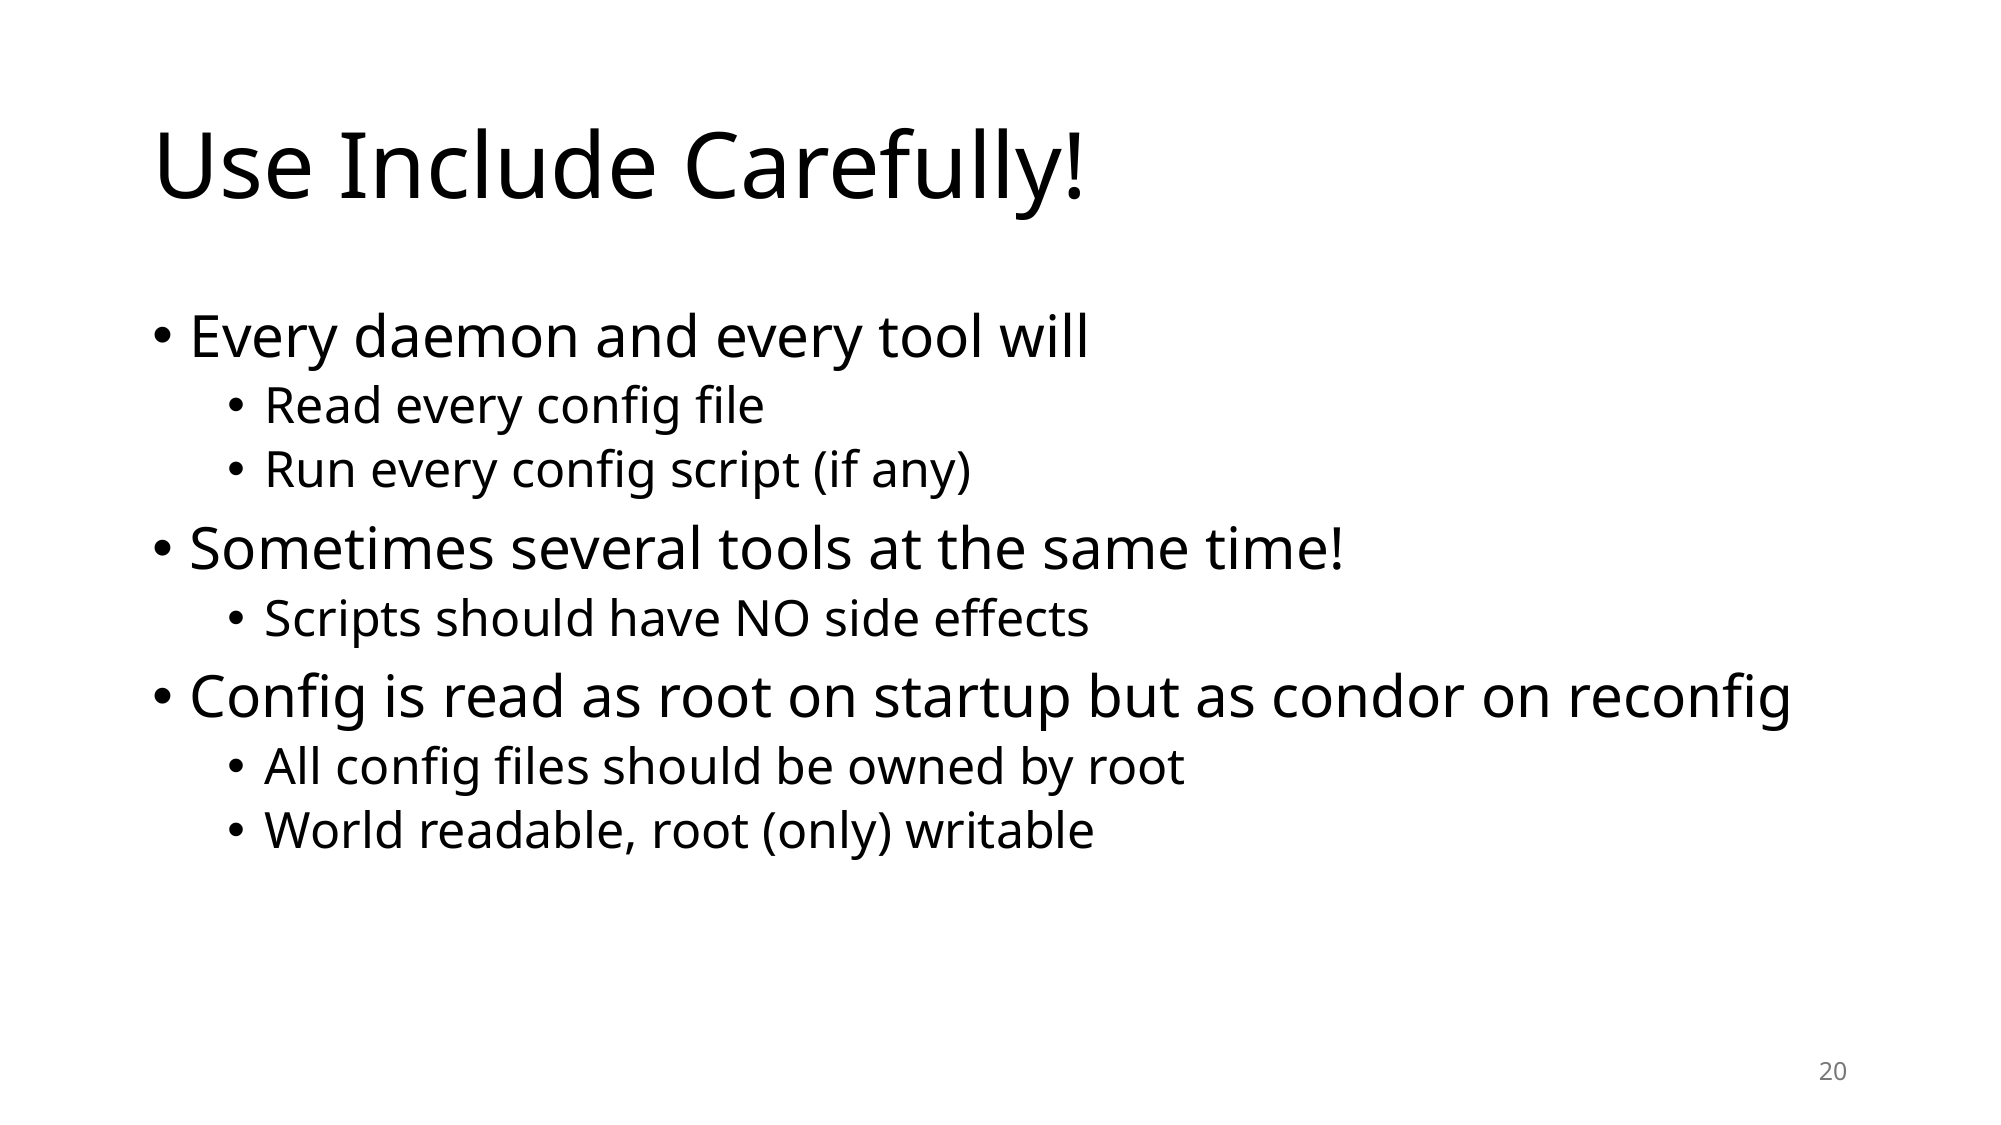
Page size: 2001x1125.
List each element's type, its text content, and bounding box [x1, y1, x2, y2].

slide_number 20 [1412, 1042, 1863, 1103]
list Every daemon and every tool will Read every config file Run every config script (if any) Sometimes several tools at the same time! Scripts should have NO side effects Config is read as root on startup but as condor on reconfig All config files should be owned by root World readable, root (only) writable [137, 299, 1863, 1014]
title Use Include Carefully! [137, 59, 1863, 278]
